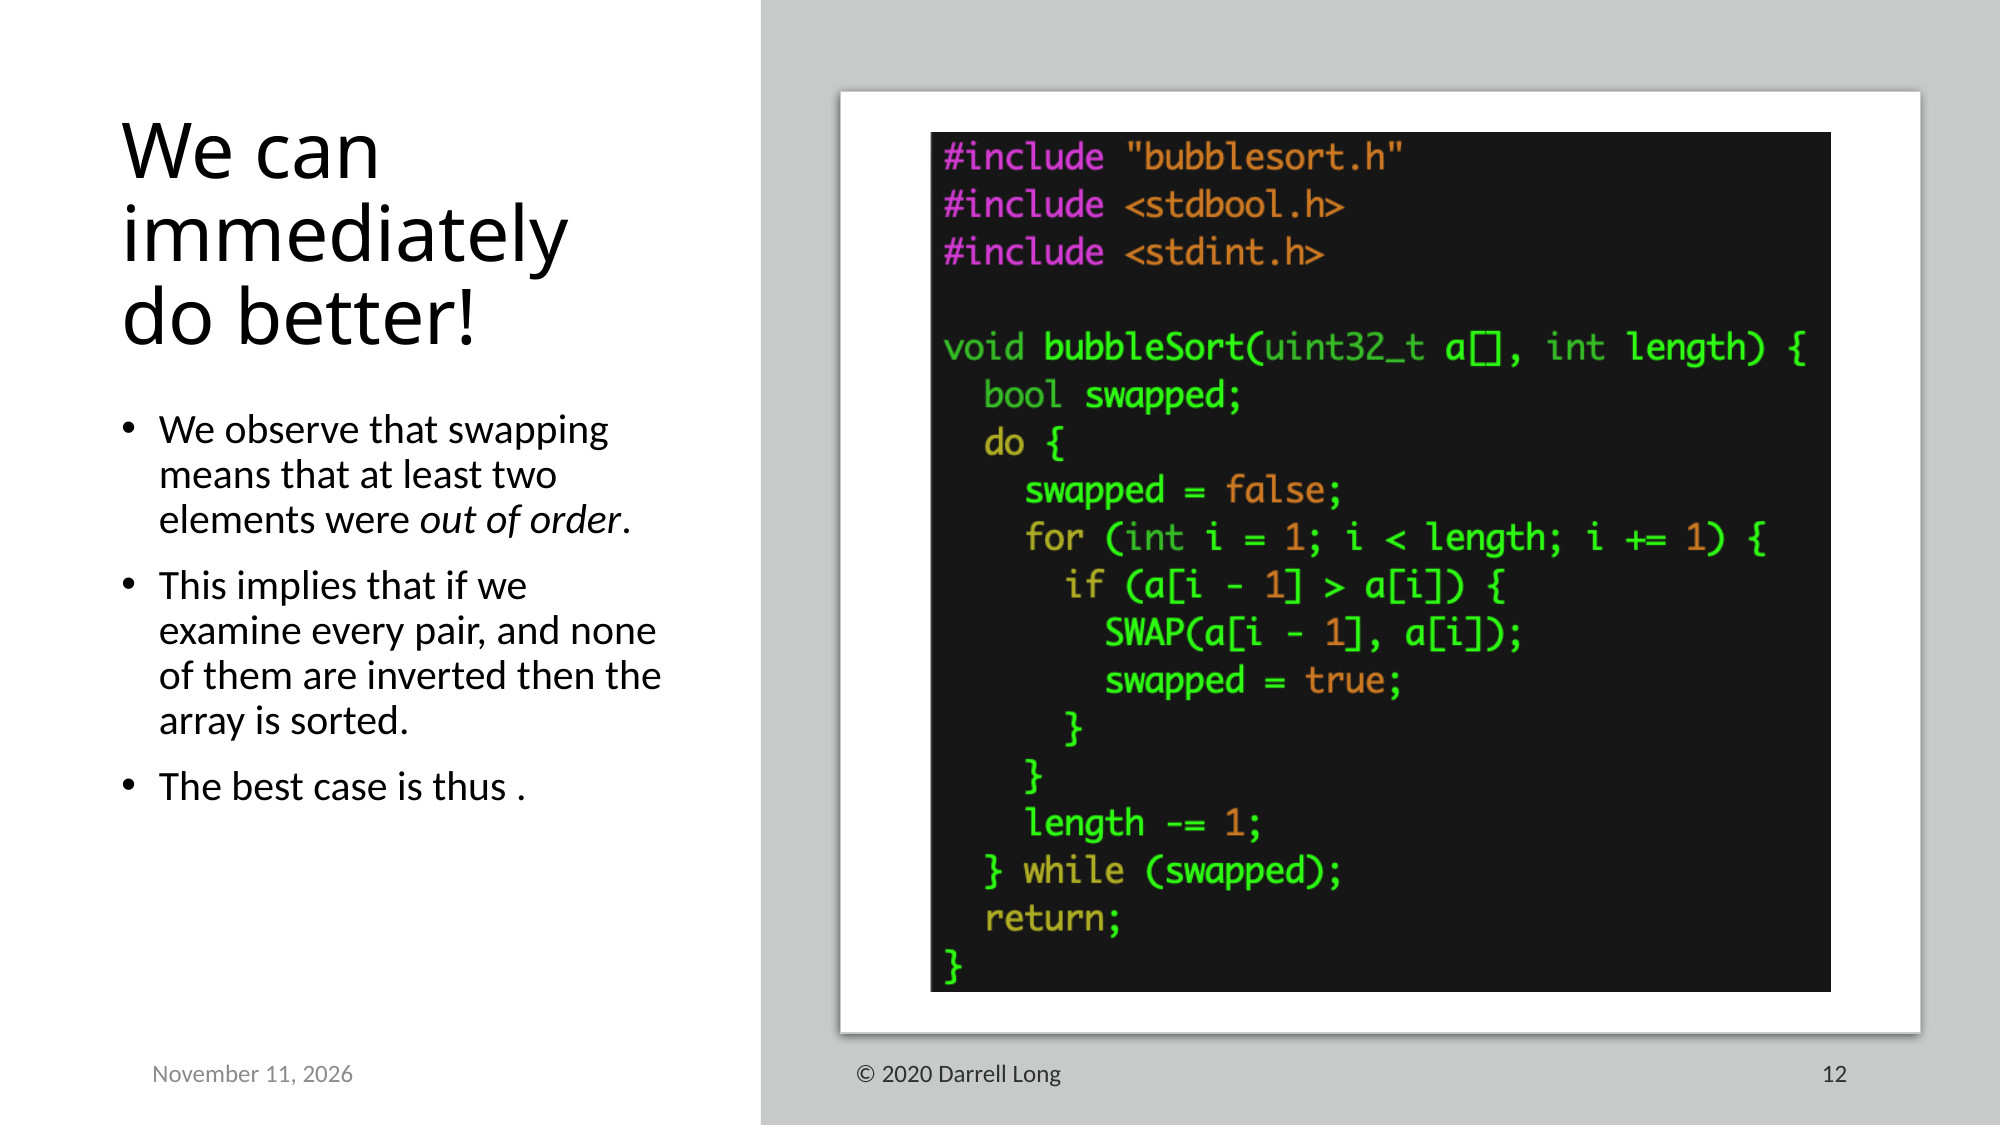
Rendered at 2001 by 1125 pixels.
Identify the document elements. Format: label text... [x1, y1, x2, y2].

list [930, 132, 1831, 992]
title We can immediately do better! [106, 103, 682, 370]
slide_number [137, 1042, 588, 1103]
text_box [839, 90, 1922, 1034]
footer © 2020 Darrell Long [840, 1042, 1412, 1103]
text_box [760, 0, 2000, 1125]
slide_number 12 [1412, 1042, 1863, 1103]
